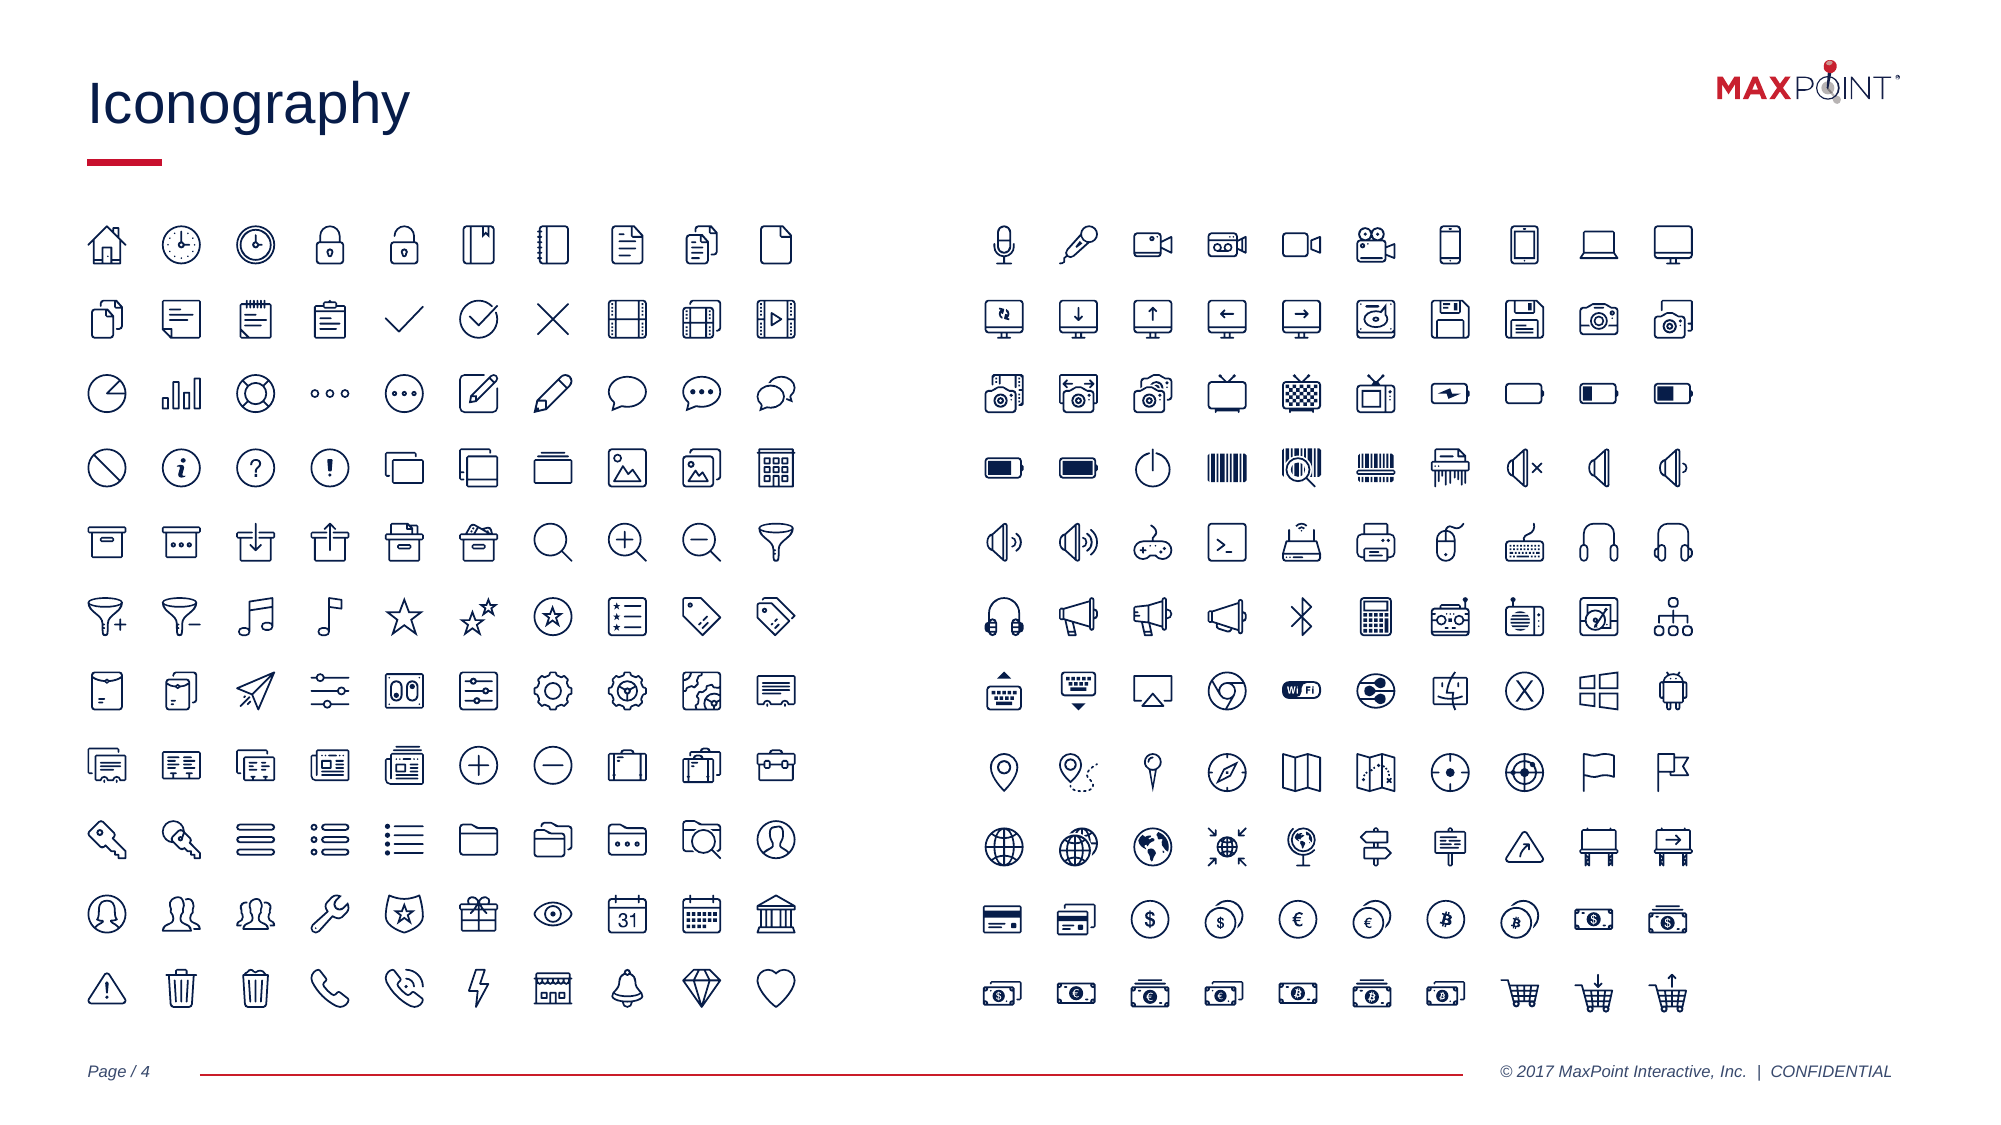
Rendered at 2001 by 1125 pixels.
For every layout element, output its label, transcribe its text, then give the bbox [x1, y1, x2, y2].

text_box [384, 673, 424, 709]
text_box [756, 299, 796, 339]
text_box [1088, 779, 1094, 791]
text_box [172, 381, 180, 410]
text_box [1653, 522, 1693, 562]
text_box [237, 597, 274, 637]
text_box [236, 836, 276, 844]
text_box [1682, 462, 1688, 474]
text_box [1204, 986, 1237, 1006]
text_box [1430, 382, 1470, 405]
text_box [193, 377, 201, 410]
text_box [161, 448, 201, 488]
text_box [756, 597, 796, 637]
text_box [1500, 979, 1540, 1008]
text_box [682, 894, 722, 934]
text_box [1653, 625, 1665, 637]
text_box [87, 526, 127, 559]
text_box [682, 671, 722, 711]
text_box [607, 671, 647, 711]
text_box [384, 832, 391, 838]
text_box [1133, 597, 1173, 637]
text_box [384, 823, 391, 830]
text_box [1579, 303, 1619, 336]
text_box [1505, 522, 1545, 562]
text_box [982, 905, 1022, 934]
text_box [540, 821, 573, 851]
text_box [1651, 905, 1684, 911]
text_box [1059, 374, 1098, 414]
text_box [611, 226, 644, 265]
text_box [161, 526, 201, 559]
text_box [1505, 830, 1545, 863]
text_box [1574, 908, 1614, 930]
text_box [682, 299, 722, 339]
text_box [533, 374, 573, 414]
text_box [1356, 673, 1396, 709]
text_box [1216, 836, 1238, 858]
text_box [161, 397, 169, 410]
text_box [1505, 299, 1545, 339]
text_box [607, 299, 647, 339]
text_box [1365, 453, 1369, 468]
text_box [533, 522, 573, 562]
text_box [310, 894, 350, 934]
text_box [607, 375, 647, 412]
text_box [310, 823, 318, 831]
text_box [313, 299, 346, 339]
text_box [986, 685, 1022, 711]
text_box [1059, 457, 1098, 479]
text_box [1505, 382, 1545, 405]
text_box [1667, 625, 1679, 637]
text_box [1287, 827, 1316, 867]
text_box [682, 820, 722, 860]
text_box [459, 609, 486, 637]
text_box [236, 848, 276, 856]
text_box [236, 749, 269, 775]
text_box [384, 894, 424, 934]
text_box [756, 968, 796, 1008]
text_box [533, 901, 573, 927]
text_box [384, 749, 424, 785]
text_box [459, 299, 499, 339]
text_box [1667, 597, 1679, 608]
text_box [1133, 374, 1173, 414]
text_box [1282, 299, 1322, 339]
text_box [1659, 671, 1688, 711]
text_box [94, 754, 127, 784]
text_box [1598, 692, 1619, 711]
text_box [533, 829, 566, 858]
text_box [165, 671, 198, 711]
text_box [321, 823, 350, 831]
text_box [1510, 225, 1539, 265]
text_box [1056, 910, 1089, 936]
text_box [1593, 973, 1603, 988]
text_box [607, 597, 647, 637]
text_box [756, 749, 796, 782]
text_box [236, 898, 276, 930]
text_box [984, 299, 1024, 339]
text_box [1379, 476, 1385, 483]
text_box [1531, 462, 1543, 474]
text_box [1059, 597, 1098, 637]
text_box [325, 389, 335, 398]
text_box [91, 671, 123, 711]
text_box [1579, 674, 1596, 690]
text_box [1207, 522, 1247, 562]
text_box [1282, 374, 1322, 414]
text_box [1207, 753, 1247, 793]
text_box [1648, 984, 1688, 1013]
text_box [161, 597, 198, 637]
text_box [315, 226, 345, 265]
text_box [384, 968, 424, 1008]
text_box [1059, 753, 1083, 792]
text_box [390, 226, 419, 265]
text_box [459, 374, 499, 414]
text_box [236, 671, 276, 711]
text_box [758, 522, 794, 562]
text_box [682, 448, 722, 488]
text_box [1574, 984, 1614, 1013]
text_box [1133, 524, 1173, 560]
text_box [321, 836, 350, 844]
text_box [682, 375, 722, 412]
text_box [1579, 597, 1619, 637]
text_box [340, 389, 350, 398]
text_box [1056, 982, 1096, 1004]
text_box [537, 226, 569, 265]
text_box [1390, 453, 1394, 468]
text_box [1207, 857, 1217, 867]
text_box [87, 597, 123, 637]
text_box [607, 894, 647, 934]
text_box [1653, 382, 1693, 405]
text_box [459, 523, 499, 562]
text_box [1579, 382, 1619, 405]
text_box [1133, 827, 1173, 867]
text_box [1434, 827, 1467, 867]
text_box [1059, 522, 1081, 562]
text_box [1204, 899, 1244, 939]
text_box [1089, 528, 1098, 556]
text_box [1359, 827, 1392, 867]
text_box [1667, 973, 1677, 988]
text_box [1282, 753, 1322, 793]
text_box [161, 820, 201, 860]
text_box [1207, 671, 1247, 711]
text_box [310, 686, 350, 696]
text_box [161, 226, 201, 265]
text_box [685, 234, 709, 265]
text_box [1133, 675, 1173, 707]
text_box [756, 375, 796, 412]
text_box [1211, 453, 1215, 483]
text_box [1059, 299, 1098, 339]
text_box [1220, 453, 1225, 483]
text_box [243, 756, 276, 782]
text_box [1130, 899, 1170, 939]
text_box [478, 597, 499, 617]
text_box [1290, 597, 1313, 637]
text_box [1426, 981, 1466, 1006]
text_box [1233, 453, 1238, 483]
text_box [161, 751, 201, 780]
text_box [533, 972, 573, 1005]
text_box [1059, 225, 1098, 265]
text_box [607, 448, 647, 488]
text_box [1430, 299, 1470, 339]
text_box [310, 389, 320, 398]
text_box [1659, 448, 1681, 488]
text_box [236, 226, 276, 265]
text_box [1295, 522, 1308, 532]
text_box [87, 448, 127, 488]
text_box [1237, 827, 1247, 837]
text_box [1211, 981, 1244, 1001]
text_box [1356, 522, 1396, 562]
text_box [533, 459, 573, 484]
text_box [1082, 536, 1088, 548]
text_box [682, 968, 722, 1008]
text_box [1278, 899, 1318, 939]
text_box [236, 374, 276, 414]
text_box [1579, 230, 1619, 260]
text_box [611, 968, 644, 1008]
text_box [459, 896, 499, 932]
text_box [1500, 899, 1540, 939]
text_box [1430, 448, 1470, 488]
text_box [694, 226, 718, 256]
text_box Iconography [87, 37, 900, 226]
text_box [87, 374, 127, 414]
text_box [1432, 671, 1468, 711]
text_box [1317, 448, 1322, 477]
text_box [1505, 753, 1545, 793]
text_box [1135, 448, 1171, 488]
text_box [321, 848, 350, 856]
text_box [682, 747, 722, 784]
text_box [1505, 597, 1545, 637]
text_box [1237, 857, 1247, 867]
text_box [384, 374, 424, 414]
text_box [1648, 912, 1688, 934]
text_box [310, 848, 318, 856]
text_box [756, 448, 796, 488]
text_box [310, 749, 350, 782]
text_box [607, 522, 647, 562]
text_box [87, 972, 127, 1005]
text_box [537, 303, 569, 336]
text_box [466, 455, 499, 488]
text_box [459, 745, 499, 785]
text_box [1426, 899, 1466, 939]
text_box [1060, 671, 1097, 697]
text_box [1653, 312, 1686, 339]
text_box [1086, 532, 1093, 552]
text_box [87, 747, 120, 775]
text_box [1660, 299, 1693, 332]
text_box [1379, 453, 1385, 468]
text_box [682, 597, 722, 637]
text_box [1436, 522, 1465, 562]
text_box [986, 522, 1008, 562]
text_box [384, 841, 391, 847]
text_box [384, 522, 424, 562]
text_box [984, 457, 1024, 479]
text_box [239, 299, 272, 339]
text_box [317, 597, 343, 637]
text_box [310, 673, 350, 683]
text_box [1356, 753, 1396, 793]
text_box [1356, 469, 1396, 475]
text_box [1226, 453, 1232, 483]
text_box [1356, 227, 1396, 263]
text_box [1282, 528, 1322, 562]
text_box [984, 827, 1024, 867]
text_box [1579, 522, 1619, 562]
text_box [1356, 374, 1396, 414]
text_box [1653, 225, 1693, 265]
text_box [1011, 536, 1017, 548]
text_box [1207, 598, 1247, 635]
text_box [1506, 448, 1529, 488]
text_box [459, 823, 499, 856]
text_box [459, 448, 492, 481]
text_box [1430, 597, 1470, 637]
text_box [468, 968, 490, 1008]
text_box [997, 671, 1012, 679]
text_box [1243, 453, 1247, 483]
text_box [462, 226, 495, 265]
text_box [161, 299, 201, 339]
text_box [607, 823, 647, 856]
text_box [1658, 609, 1689, 624]
text_box [1207, 374, 1247, 414]
text_box [1356, 299, 1396, 339]
text_box [1207, 232, 1247, 258]
text_box [533, 671, 573, 711]
text_box [1015, 532, 1022, 552]
text_box [183, 391, 191, 410]
text_box [989, 753, 1019, 793]
text_box [249, 522, 262, 552]
text_box [310, 699, 350, 709]
text_box [1430, 753, 1470, 793]
text_box [1352, 986, 1392, 1008]
text_box [310, 836, 318, 844]
text_box [1207, 299, 1247, 339]
text_box [1374, 453, 1378, 468]
text_box [161, 896, 201, 932]
text_box [1598, 671, 1619, 690]
text_box [1071, 703, 1086, 711]
text_box [1579, 827, 1619, 867]
text_box [1207, 827, 1217, 837]
text_box [323, 522, 337, 552]
text_box [989, 981, 1022, 1001]
text_box [165, 968, 198, 1008]
text_box [310, 968, 350, 1008]
text_box [1143, 753, 1162, 793]
text_box [1657, 753, 1690, 793]
text_box [1133, 232, 1173, 258]
text_box [384, 305, 424, 333]
text_box [1588, 448, 1610, 488]
text_box [760, 226, 792, 265]
text_box [1582, 753, 1615, 793]
text_box [310, 448, 350, 488]
text_box [1285, 448, 1316, 488]
text_box [236, 823, 276, 831]
text_box [984, 597, 1024, 637]
text_box [1579, 692, 1596, 708]
text_box [384, 850, 391, 856]
text_box [982, 986, 1015, 1006]
text_box [756, 820, 796, 860]
text_box [310, 531, 350, 562]
text_box [384, 451, 424, 484]
text_box [384, 597, 424, 637]
text_box [991, 374, 1024, 406]
text_box [756, 894, 796, 934]
text_box [607, 749, 647, 782]
text_box [87, 894, 127, 934]
text_box [87, 226, 127, 265]
text_box [242, 968, 269, 1008]
text_box [1439, 225, 1461, 265]
text_box [236, 531, 276, 562]
text_box [1282, 681, 1322, 699]
text_box [1310, 235, 1322, 254]
text_box [984, 386, 1017, 414]
text_box [1359, 597, 1392, 637]
text_box [91, 299, 123, 339]
text_box [1352, 899, 1392, 939]
text_box [87, 820, 127, 860]
text_box [1278, 982, 1318, 1004]
text_box [1133, 299, 1173, 339]
text_box [1059, 827, 1098, 867]
text_box [1063, 903, 1096, 929]
text_box [1505, 671, 1545, 711]
text_box [1282, 232, 1309, 258]
text_box [533, 745, 573, 785]
text_box [682, 522, 722, 562]
text_box [1653, 827, 1693, 867]
text_box [756, 675, 796, 707]
text_box [114, 618, 127, 631]
text_box [533, 597, 573, 637]
text_box [459, 671, 499, 711]
text_box [993, 225, 1015, 265]
text_box [1130, 986, 1170, 1008]
text_box [1682, 625, 1693, 637]
text_box [236, 448, 276, 488]
